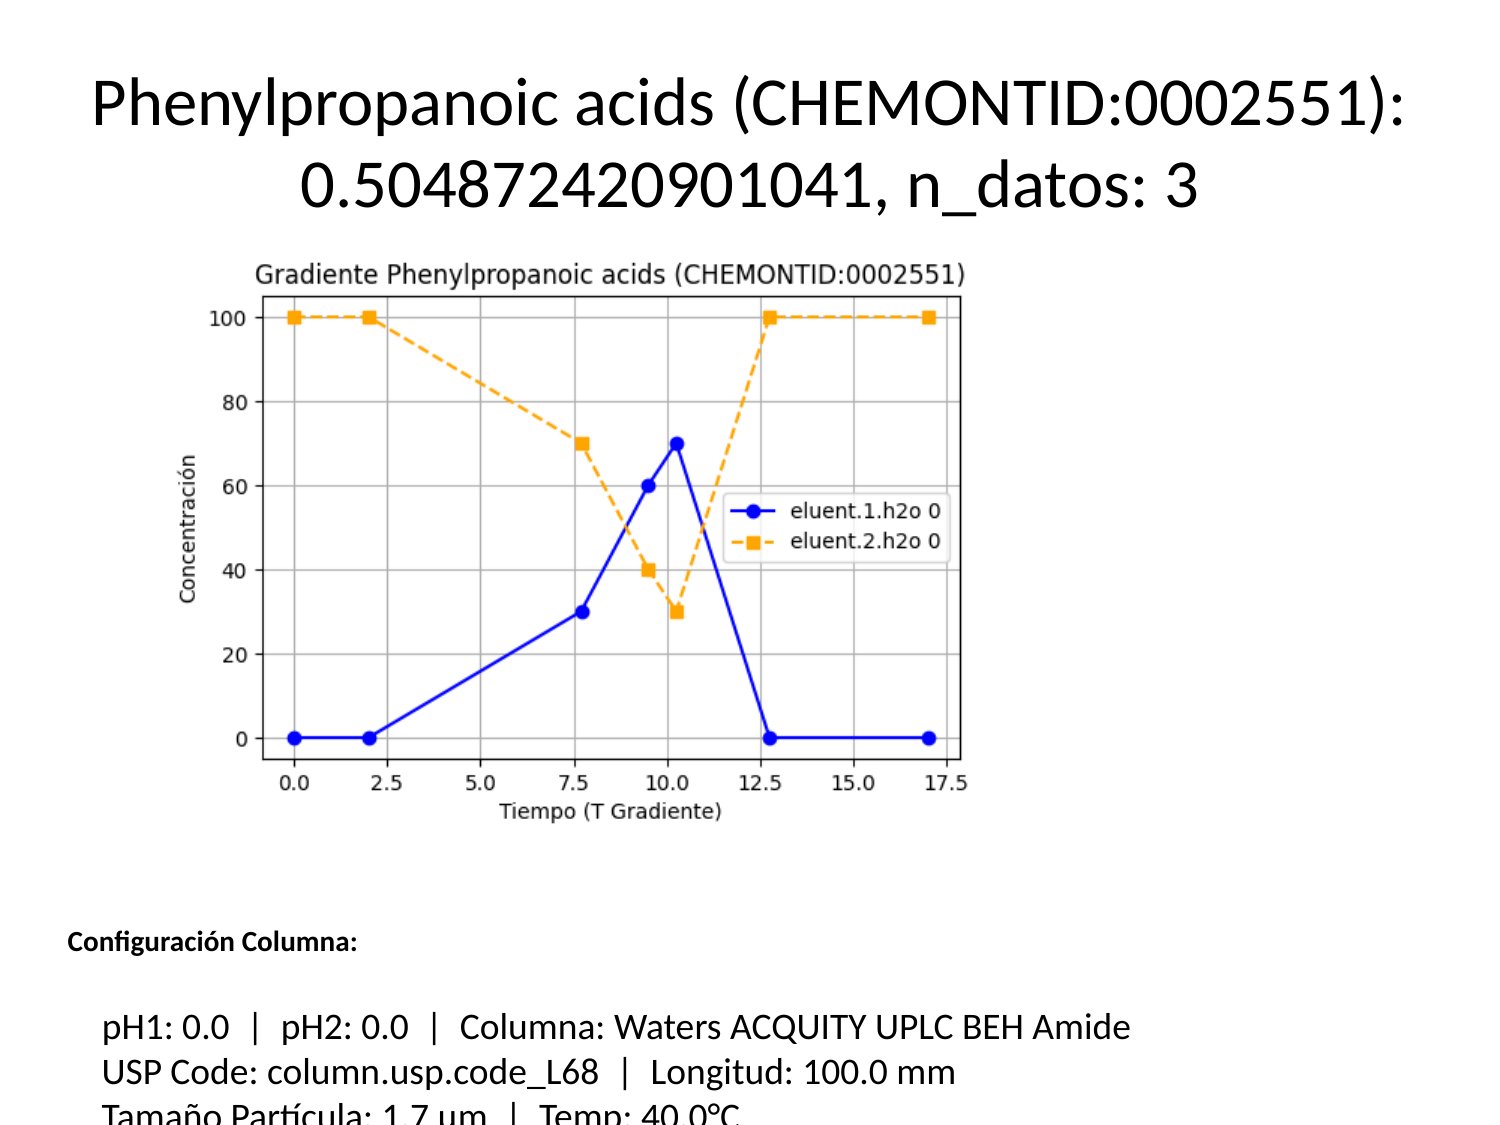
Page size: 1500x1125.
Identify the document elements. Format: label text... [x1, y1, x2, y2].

text_box Configuración Columna: pH1: 0.0 | pH2: 0.0 | Columna: Waters ACQUITY UPLC BEH Amide USP Code: column.usp.code_L68 | Longitud: 100.0 mm Tamaño Partícula: 1.7 µm | Temp: 40.0°C Flujo: 0.5 mL/min | T0: 0.4571959788769226 min [53, 869, 1147, 1125]
title Phenylpropanoic acids (CHEMONTID:0002551): 0.504872420901041, n_datos: 3 [75, 45, 1425, 233]
picture [149, 224, 1051, 826]
